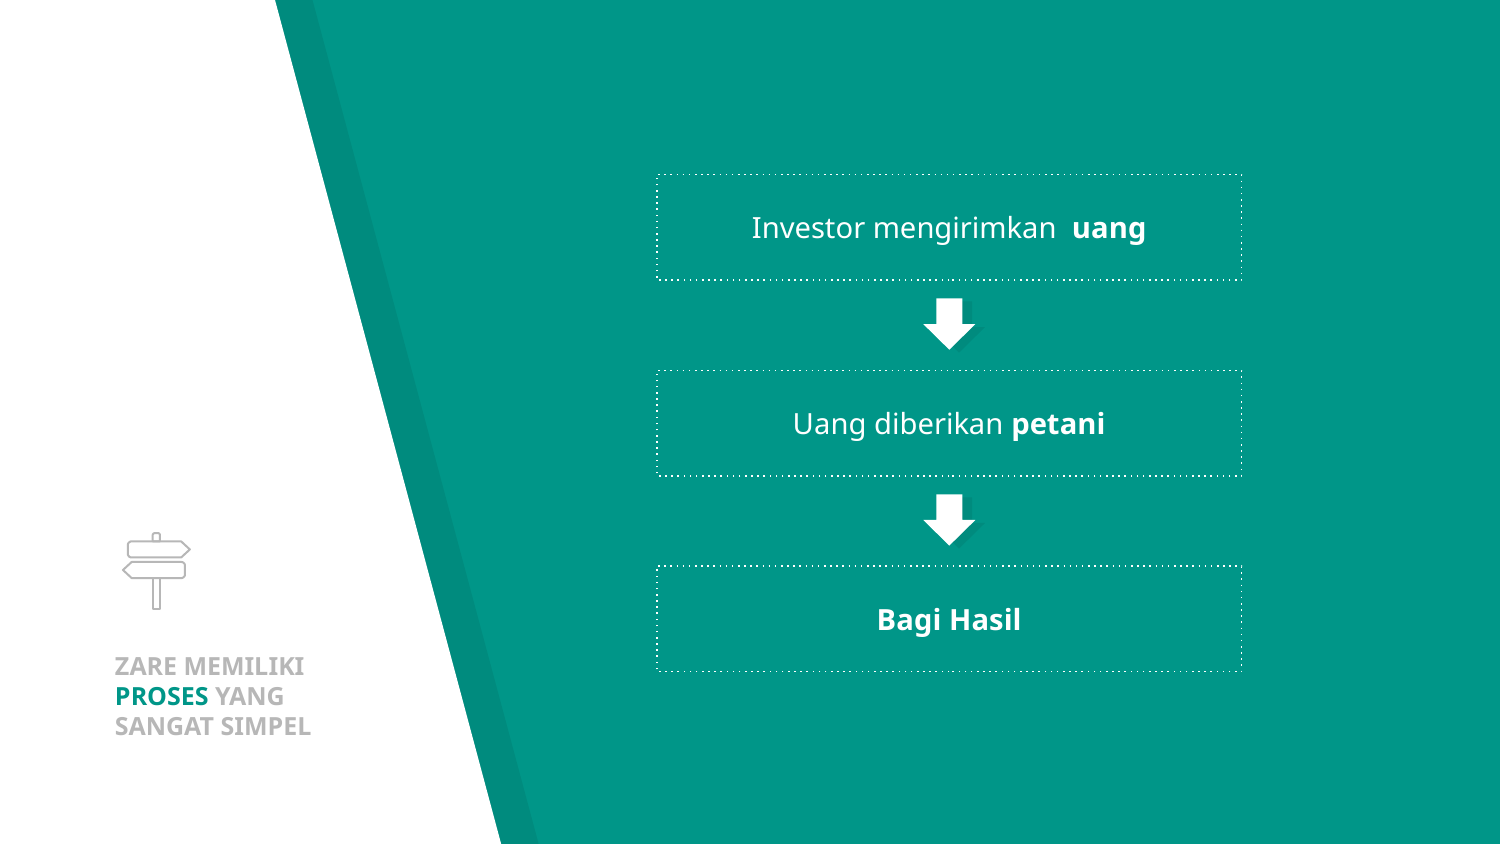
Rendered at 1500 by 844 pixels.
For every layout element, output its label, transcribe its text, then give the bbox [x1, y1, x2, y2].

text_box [923, 298, 986, 353]
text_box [923, 494, 986, 549]
text_box Investor mengirimkan uang [656, 174, 1242, 280]
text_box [122, 532, 191, 610]
title ZARE MEMILIKI PROSES YANG SANGAT SIMPEL [100, 675, 388, 755]
text_box Uang diberikan petani [656, 370, 1242, 476]
text_box Bagi Hasil [656, 566, 1242, 672]
